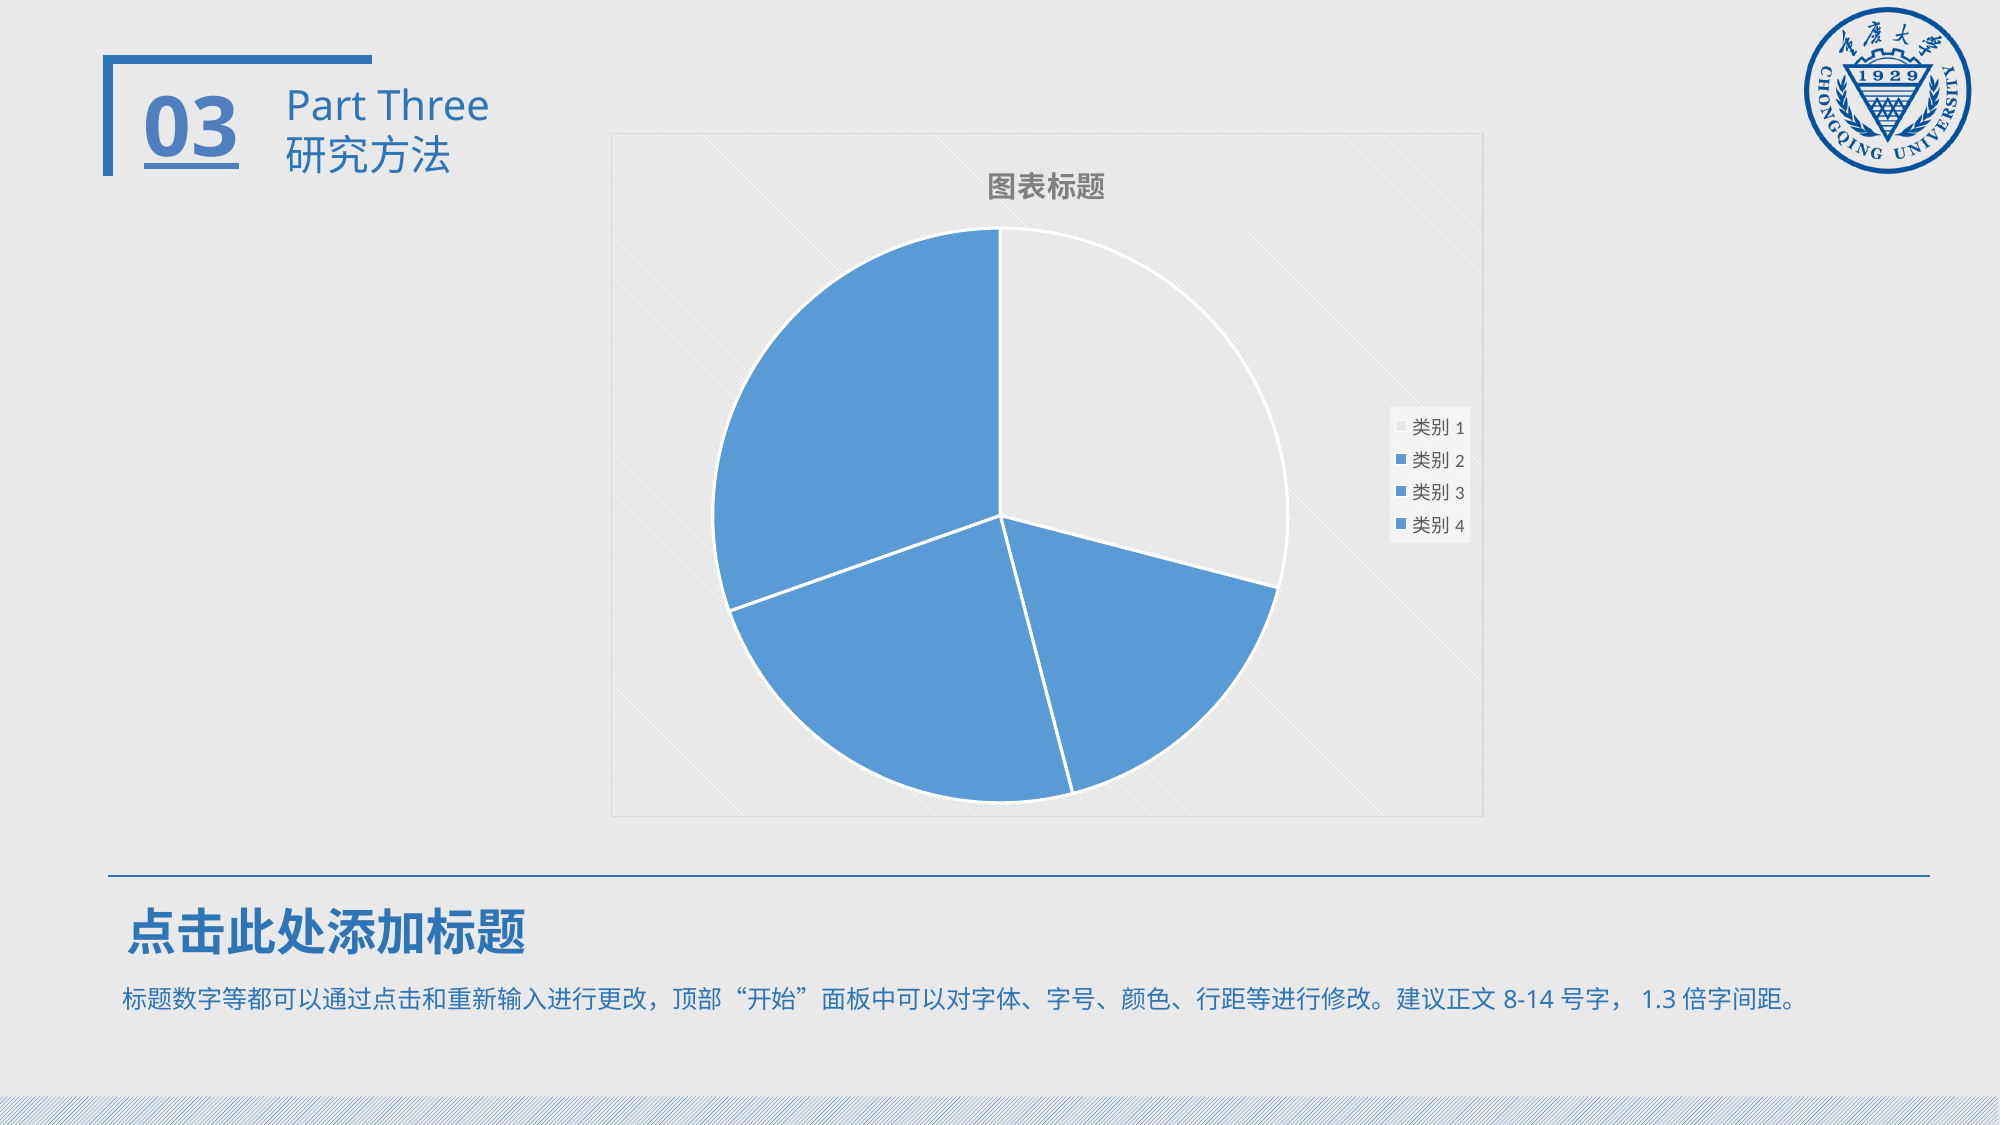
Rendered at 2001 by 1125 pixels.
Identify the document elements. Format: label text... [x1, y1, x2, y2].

chart [610, 132, 1484, 818]
picture [1796, 0, 1978, 182]
text_box 03 [128, 66, 271, 181]
text_box Part Three 研究方法 [270, 71, 631, 186]
text_box 标题数字等都可以通过点击和重新输入进行更改，顶部“开始”面板中可以对字体、字号、颜色、行距等进行修改。建议正文8-14号字，1.3倍字间距。 [107, 967, 1931, 1021]
text_box 点击此处添加标题 [111, 893, 542, 967]
